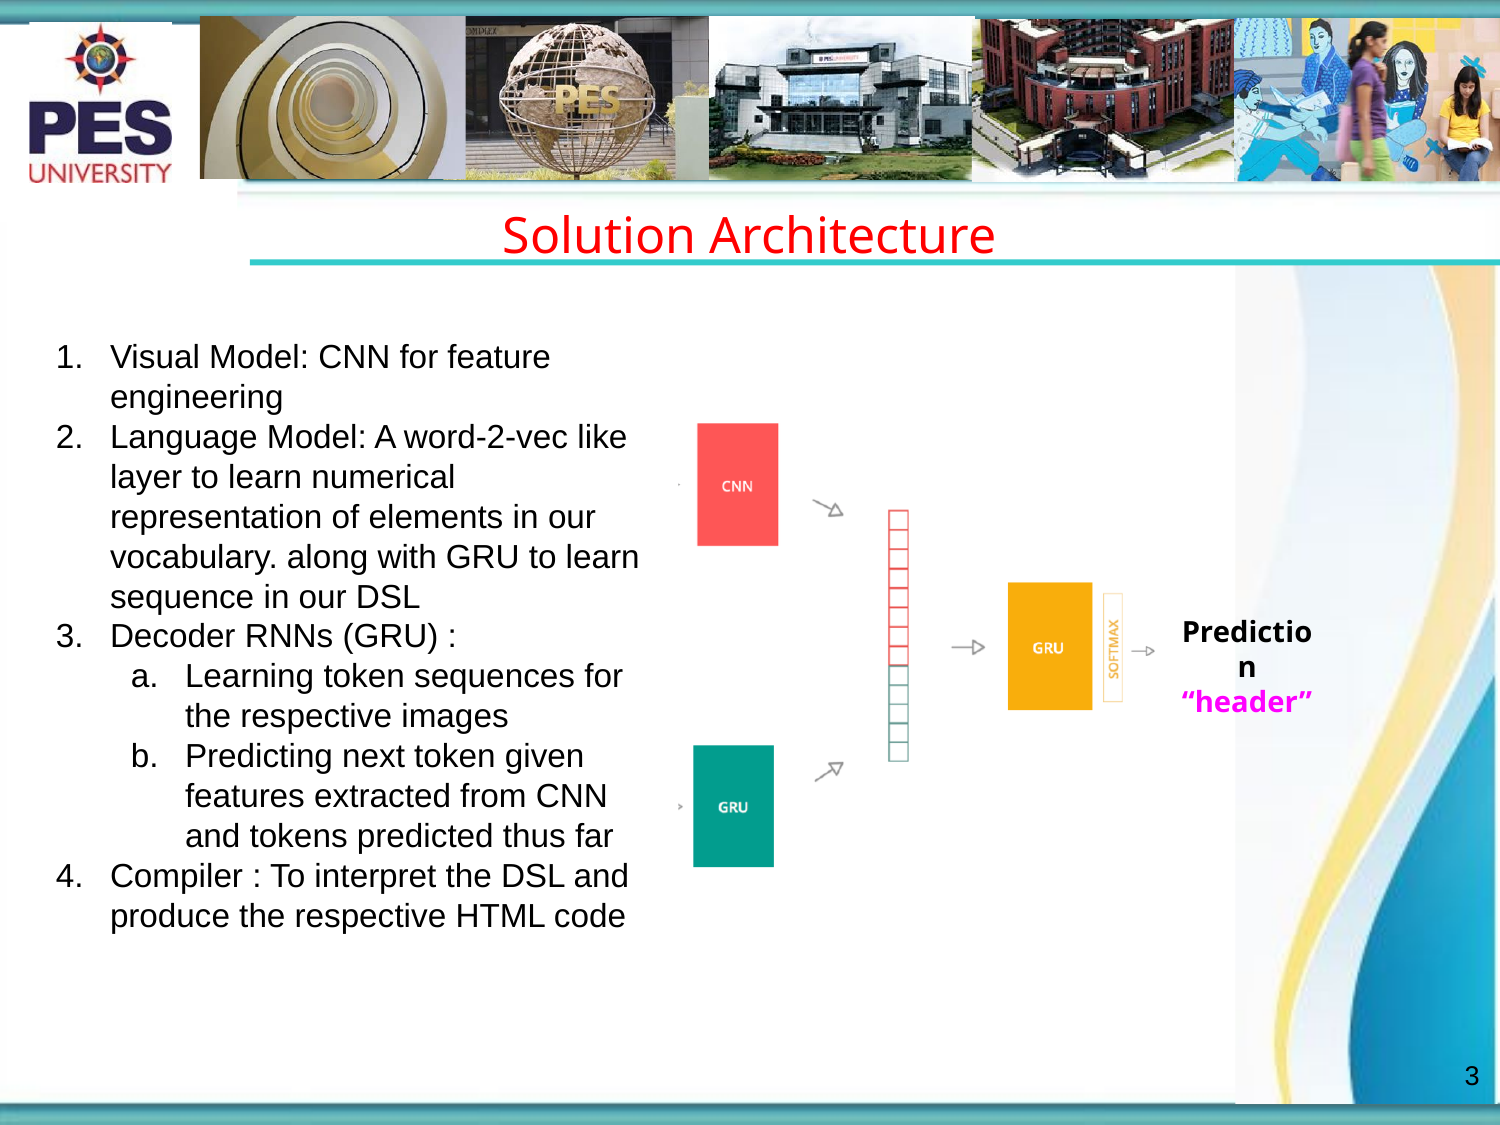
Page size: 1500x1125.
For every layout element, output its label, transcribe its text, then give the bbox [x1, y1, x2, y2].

text_box Visual Model: CNN for feature engineering Language Model: A word-2-vec like layer to learn numerical representation of elements in our vocabulary. along with GRU to learn sequence in our DSL Decoder RNNs (GRU) : Learning token sequences for the respective images Predicting next token given features extracted from CNN and tokens predicted thus far Compiler : To interpret the DSL and produce the respective HTML code [19, 320, 666, 974]
title Solution Architecture [11, 201, 1486, 391]
text_box ‹#› [1458, 1052, 1486, 1091]
picture [0, 222, 1500, 1125]
picture [0, 0, 1500, 259]
text_box Prediction “header” [1187, 598, 1337, 696]
text_box [11, 265, 1197, 492]
